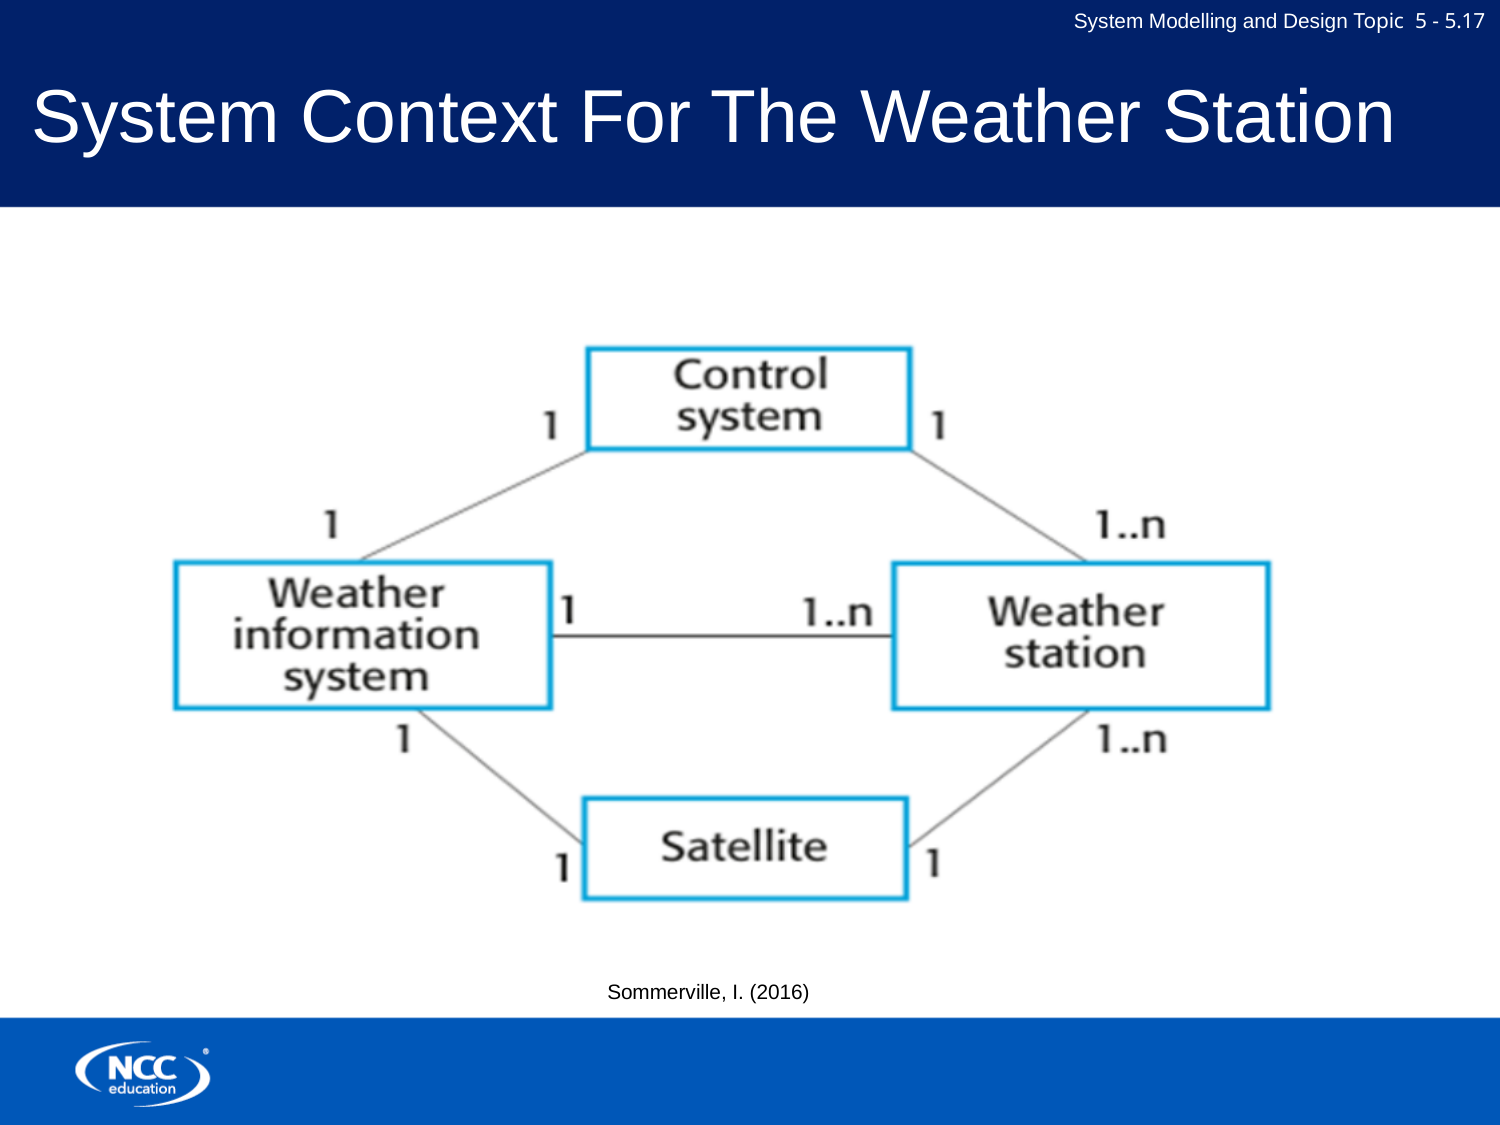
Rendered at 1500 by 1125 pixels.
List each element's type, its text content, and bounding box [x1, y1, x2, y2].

picture [0, 0, 1500, 1125]
title System Context For The Weather Station [29, 16, 1478, 207]
text_box Sommerville, I. (2016) [592, 971, 1318, 1011]
